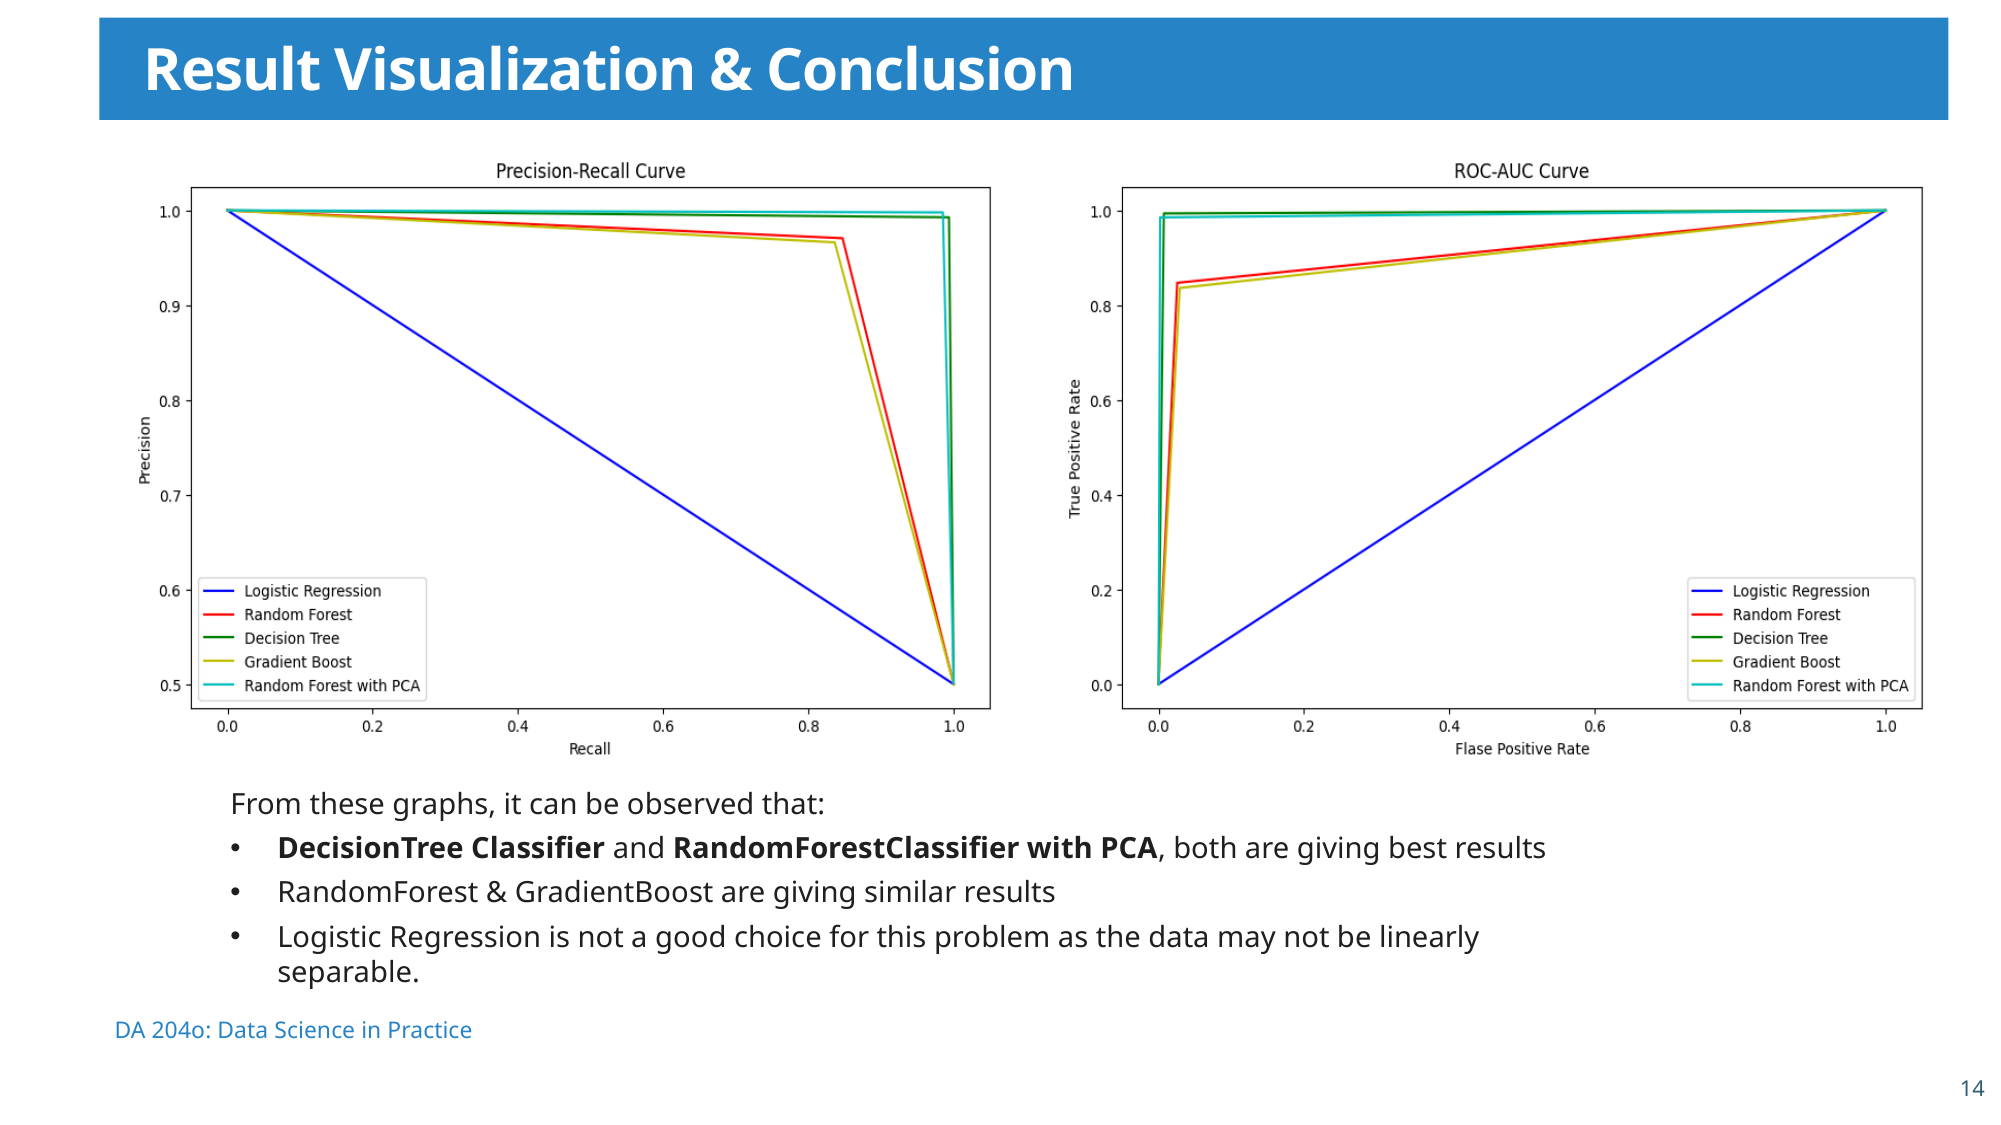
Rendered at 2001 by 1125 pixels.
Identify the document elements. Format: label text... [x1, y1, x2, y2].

footer DA 204o: Data Science in Practice [99, 1001, 862, 1061]
slide_number 14 [1784, 1059, 2000, 1120]
picture [128, 150, 1001, 769]
text_box From these graphs, it can be observed that: DecisionTree Classifier and RandomForestClassifier with PCA, both are giving best results RandomForest & GradientBoost are giving similar results Logistic Regression is not a good choice for this problem as the data may not be linearly separable. [215, 777, 1563, 996]
text_box Result Visualization & Conclusion [128, 26, 1901, 110]
picture [1059, 150, 1932, 769]
